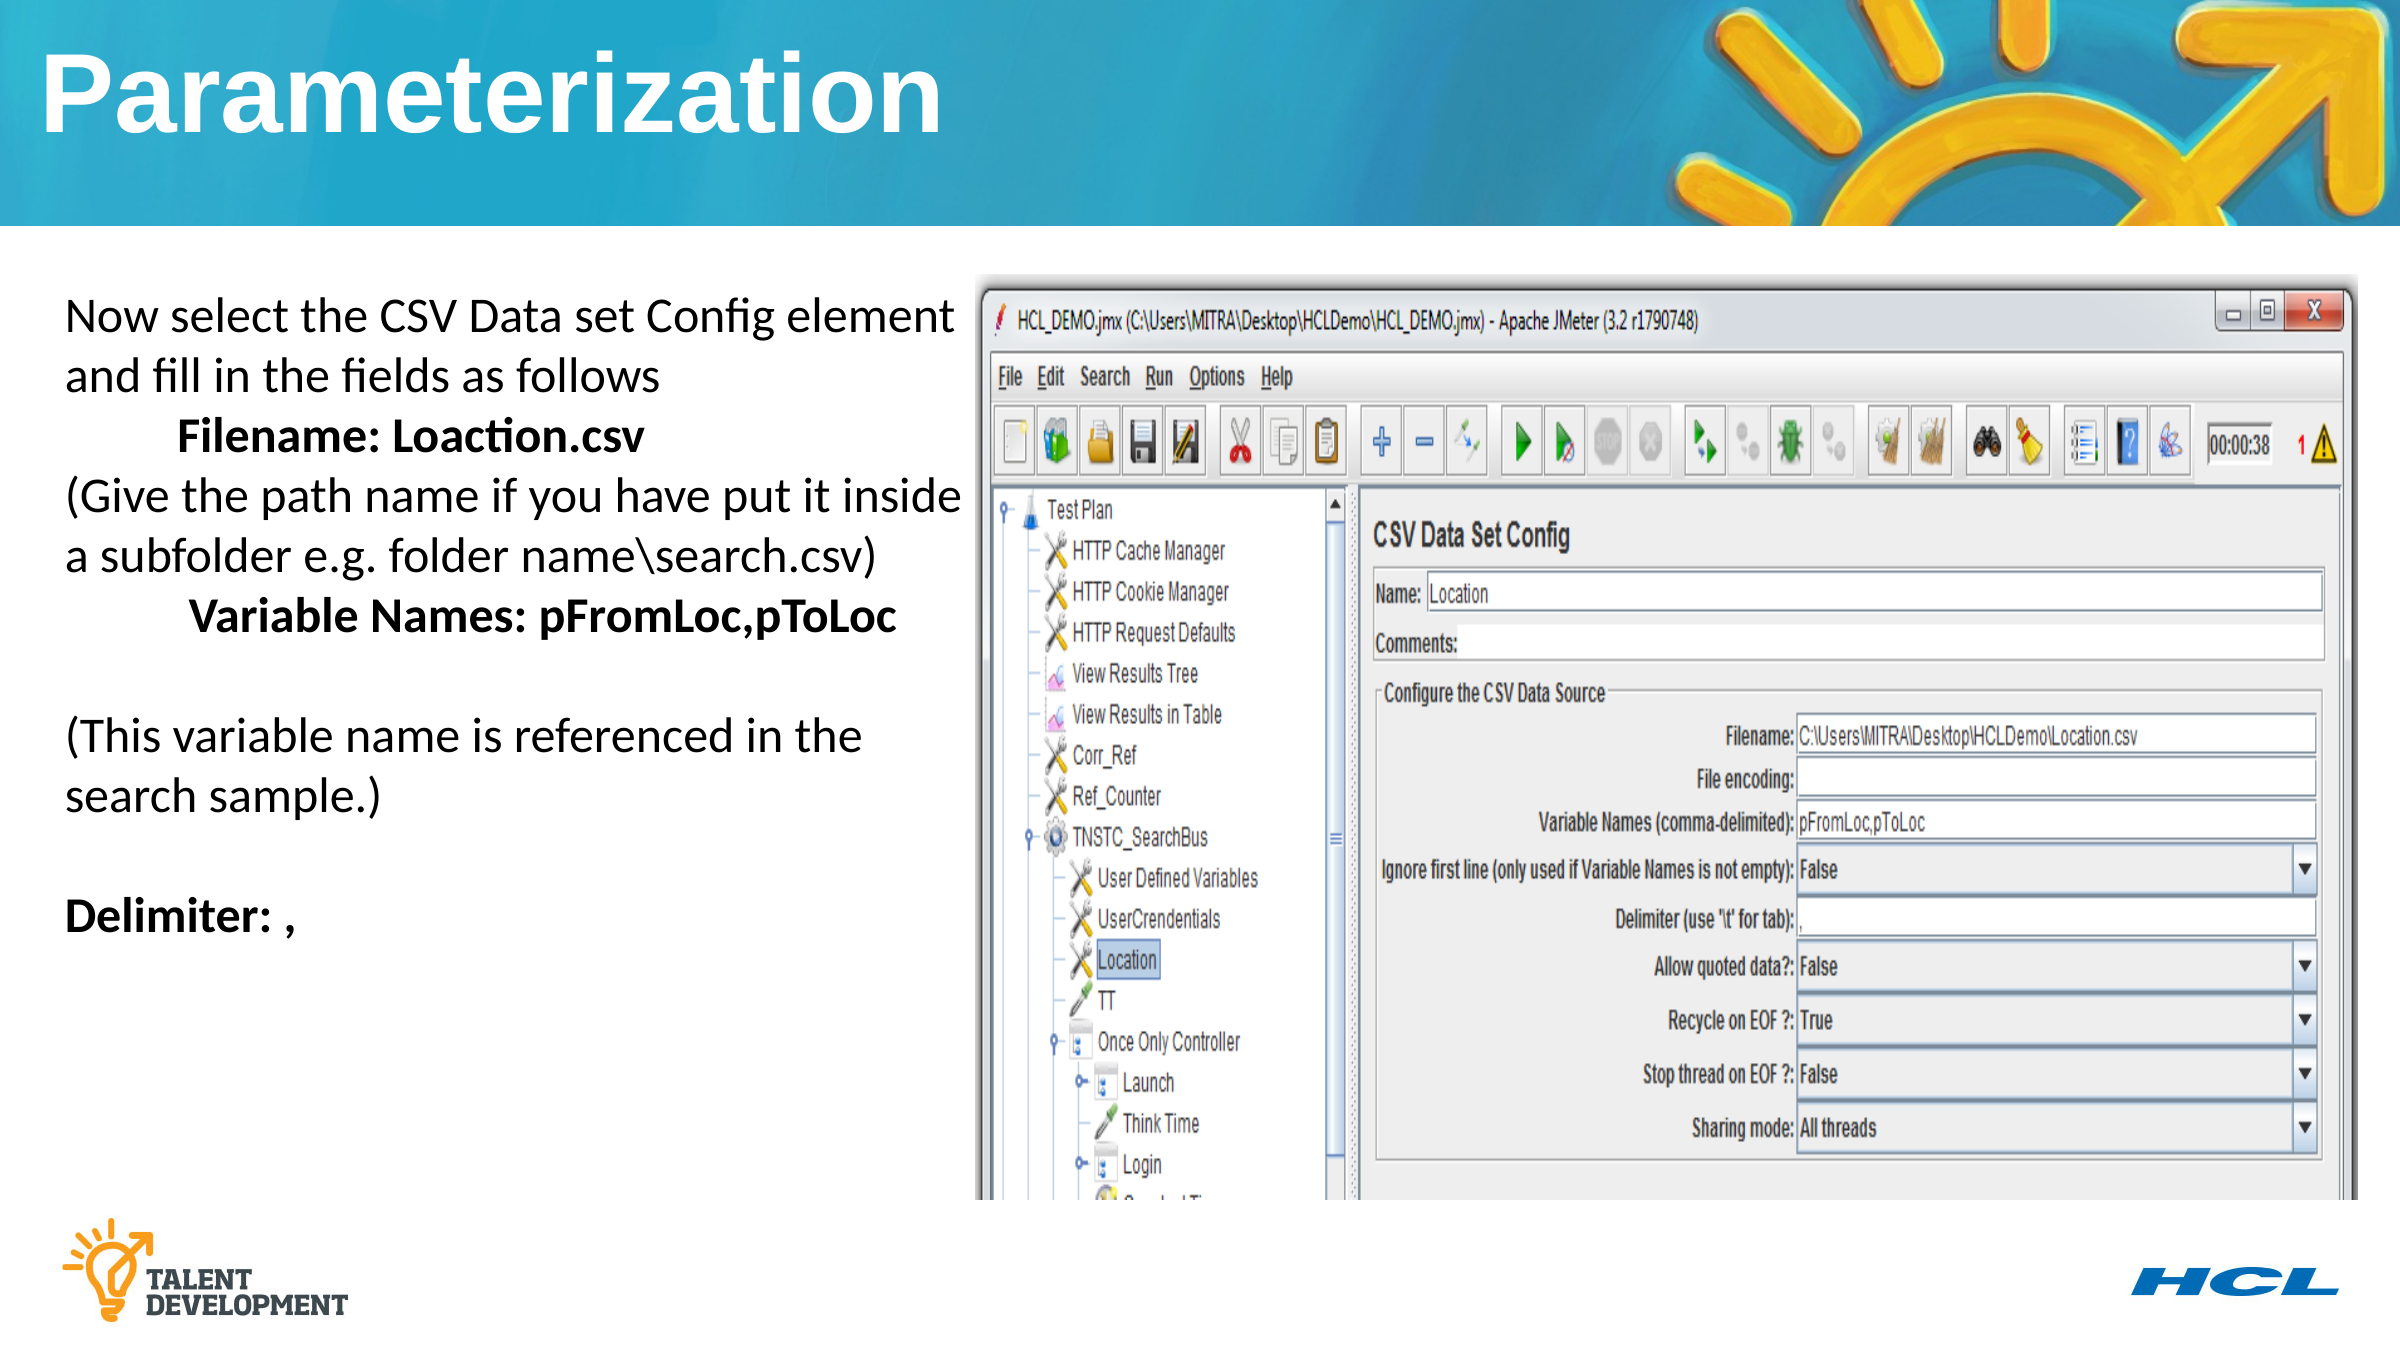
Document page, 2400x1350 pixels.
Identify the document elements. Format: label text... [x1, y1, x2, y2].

picture [974, 274, 2397, 1350]
text_box Now select the CSV Data set Config element and fill in the fields as follows Filename: Loaction.csv (Give the path name if you have put it inside a subfolder e.g. folder name\search.csv) Variable Names: pFromLoc,pToLoc (This variable name is referenced in the search sample.) Delimiter: , [50, 275, 972, 1083]
list Parameterization [24, 12, 1675, 138]
picture [0, 0, 2400, 226]
picture [0, 1169, 389, 1350]
